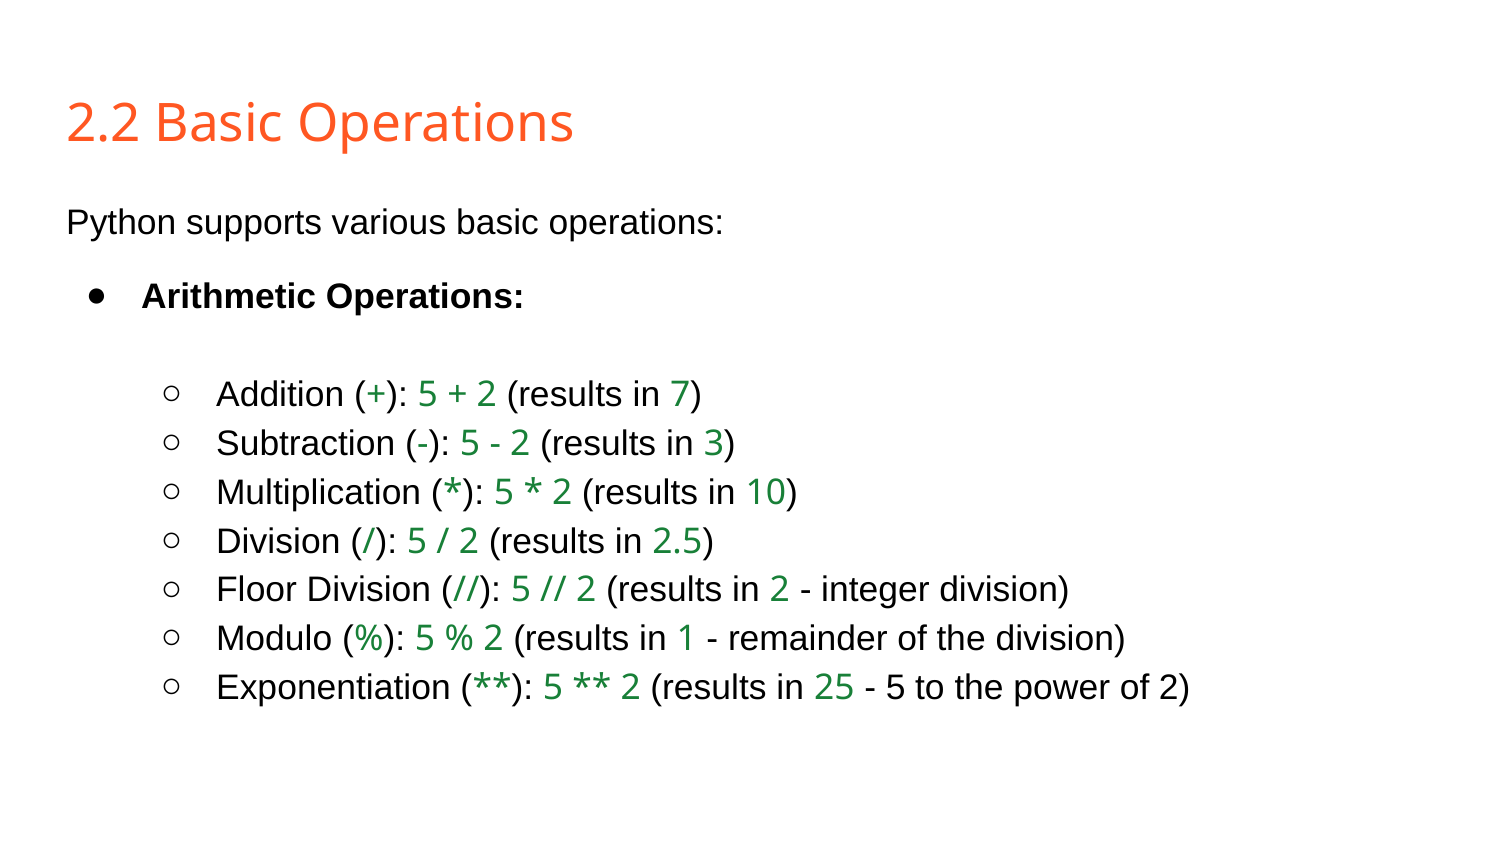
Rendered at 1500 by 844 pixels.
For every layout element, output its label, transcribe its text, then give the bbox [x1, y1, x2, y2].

list Python supports various basic operations: Arithmetic Operations: Addition (+): 5 + 2 (results in 7) Subtraction (-): 5 - 2 (results in 3) Multiplication (*): 5 * 2 (results in 10) Division (/): 5 / 2 (results in 2.5) Floor Division (//): 5 // 2 (results in 2 - integer division) Modulo (%): 5 % 2 (results in 1 - remainder of the division) Exponentiation (**): 5 ** 2 (results in 25 - 5 to the power of 2) [51, 177, 1449, 825]
title 2.2 Basic Operations [51, 72, 1449, 167]
